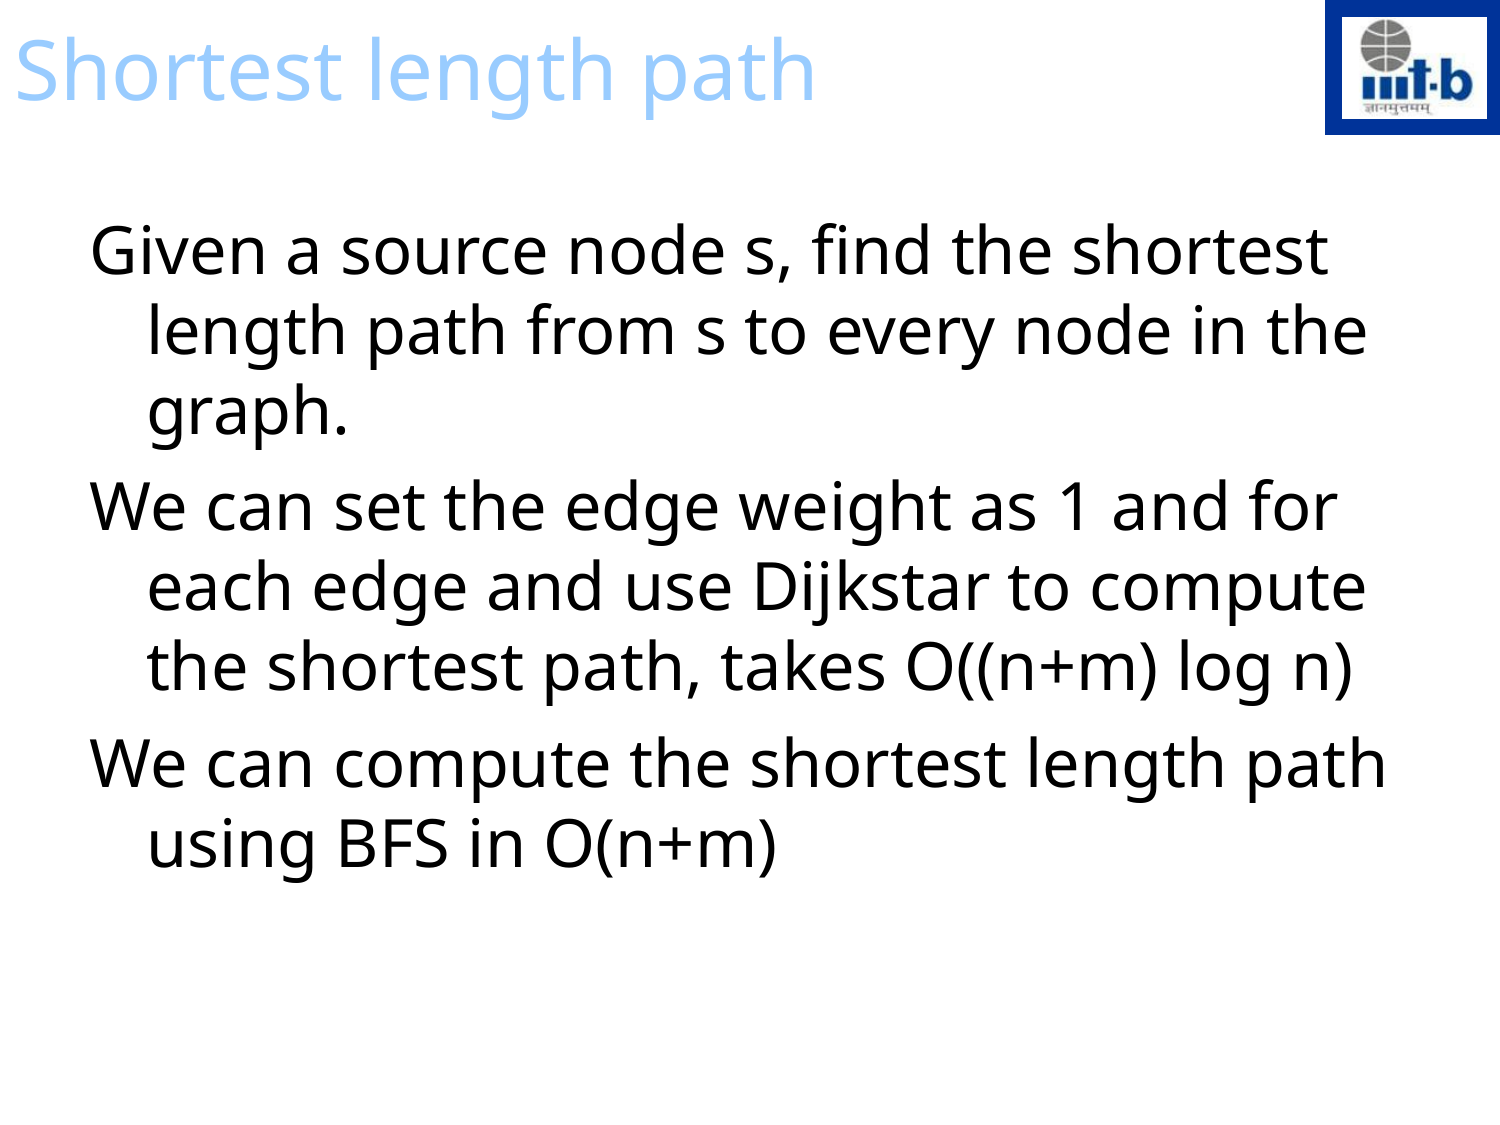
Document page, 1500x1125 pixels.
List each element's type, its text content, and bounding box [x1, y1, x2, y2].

picture [1342, 17, 1487, 119]
list Given a source node s, find the shortest length path from s to every node in the graph. We can set the edge weight as 1 and for each edge and use Dijkstar to compute the shortest path, takes O((n+m) log n) We can compute the shortest length path using BFS in O(n+m) [74, 199, 1425, 1005]
title Shortest length path [0, 0, 1326, 176]
